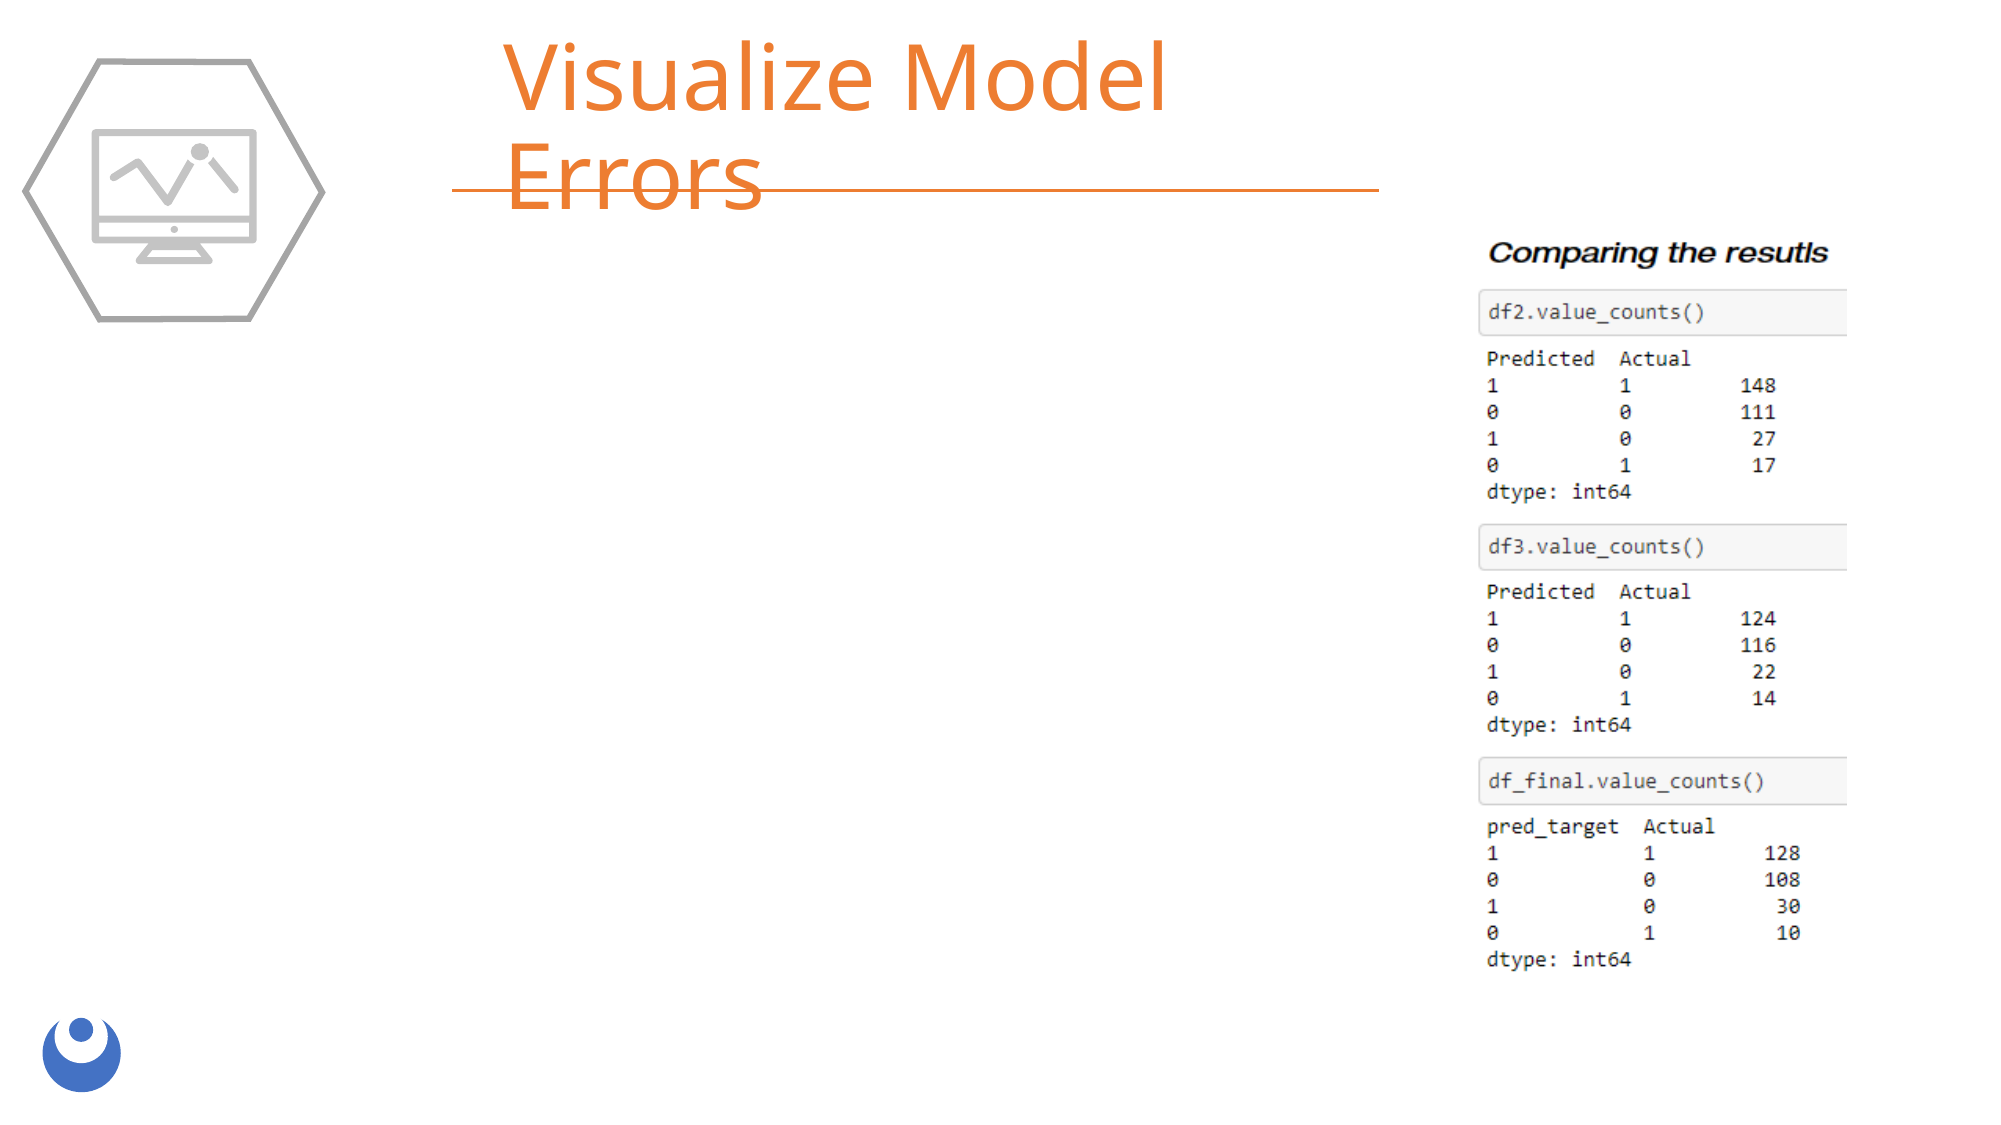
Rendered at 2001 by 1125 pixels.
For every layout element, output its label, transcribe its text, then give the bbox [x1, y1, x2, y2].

text_box [24, 60, 324, 321]
title Visualize Model Errors [488, 192, 1379, 240]
title Visualize Model Errors [488, 21, 1379, 189]
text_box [91, 129, 257, 265]
picture [1474, 230, 1847, 976]
